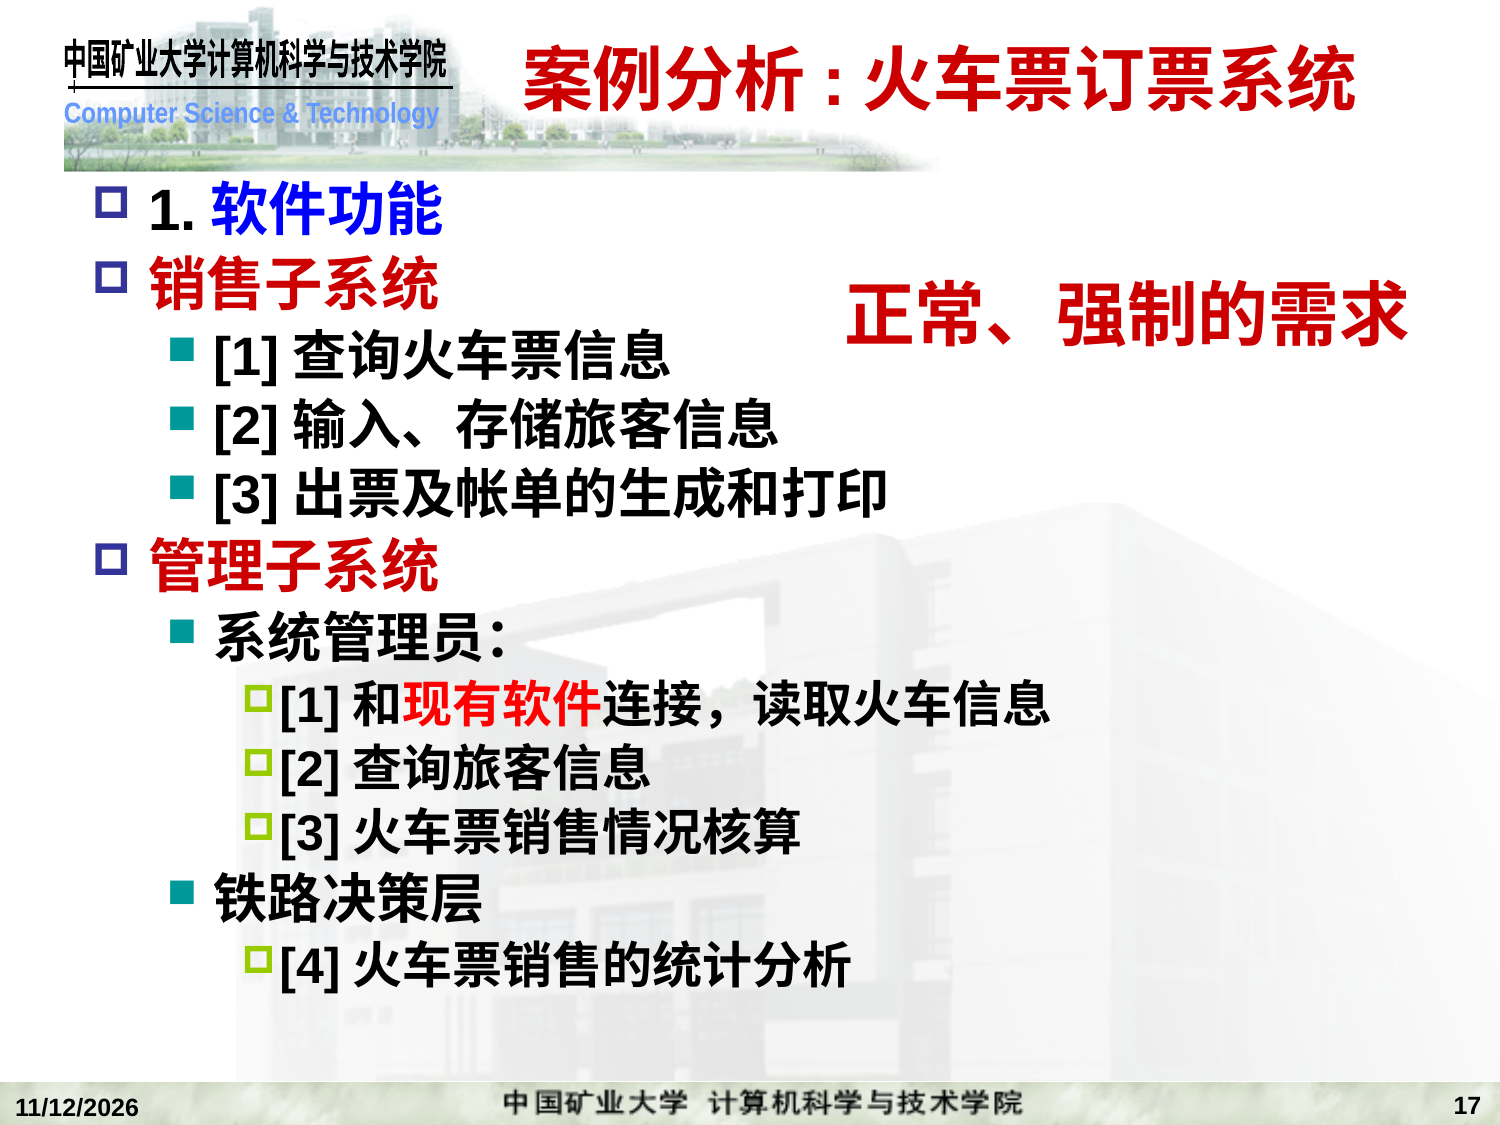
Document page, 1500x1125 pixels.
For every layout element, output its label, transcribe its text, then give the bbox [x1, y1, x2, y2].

title 案例分析:火车票订票系统 [478, 14, 1402, 141]
slide_number 17 [1364, 1082, 1500, 1125]
text_box 正常、强制的需求 [829, 262, 1426, 363]
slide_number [0, 1083, 313, 1125]
picture [0, 1082, 1364, 1125]
list 1.软件功能 销售子系统 [1]查询火车票信息 [2]输入、存储旅客信息 [3]出票及帐单的生成和打印 管理子系统 系统管理员： [1]和现有软件连接，读取火车信息 [2]查询旅客信息 [3]火车票销售情况核算 铁路决策层 [4]火车票销售的统计分析 [76, 172, 1428, 1076]
picture [64, 0, 954, 175]
picture [68, 51, 73, 59]
